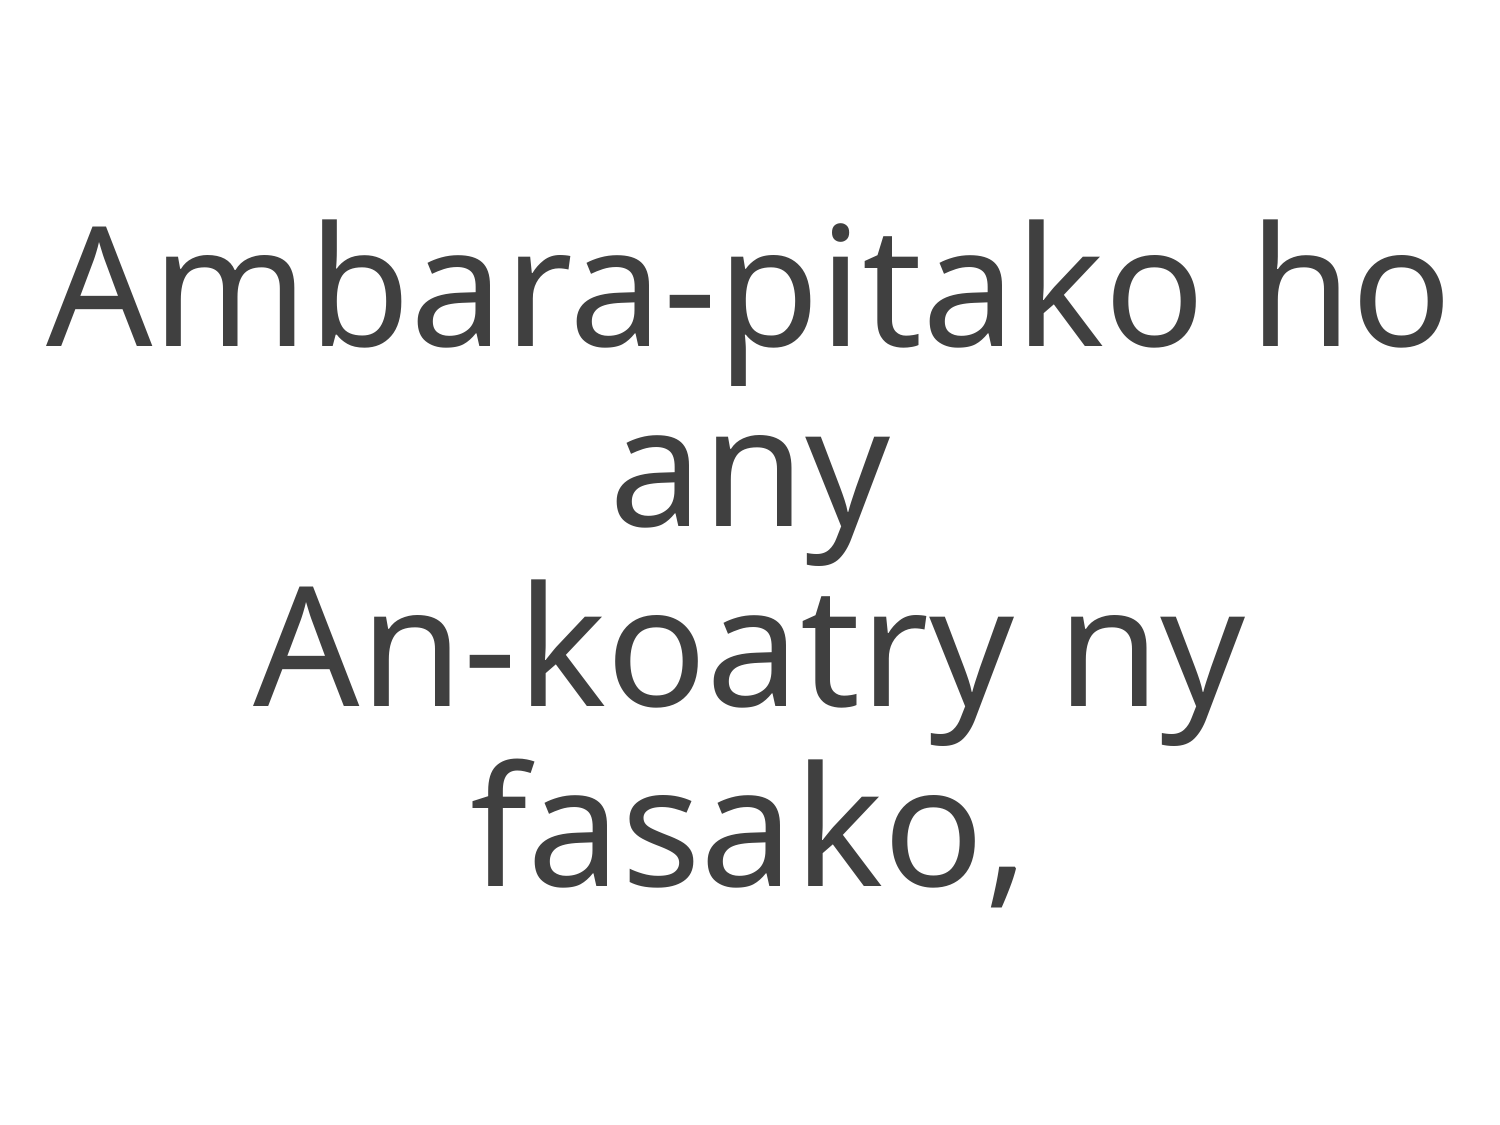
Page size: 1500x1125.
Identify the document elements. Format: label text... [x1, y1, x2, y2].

title Ambara-pitako ho any An-koatry ny fasako, [0, 453, 1500, 672]
